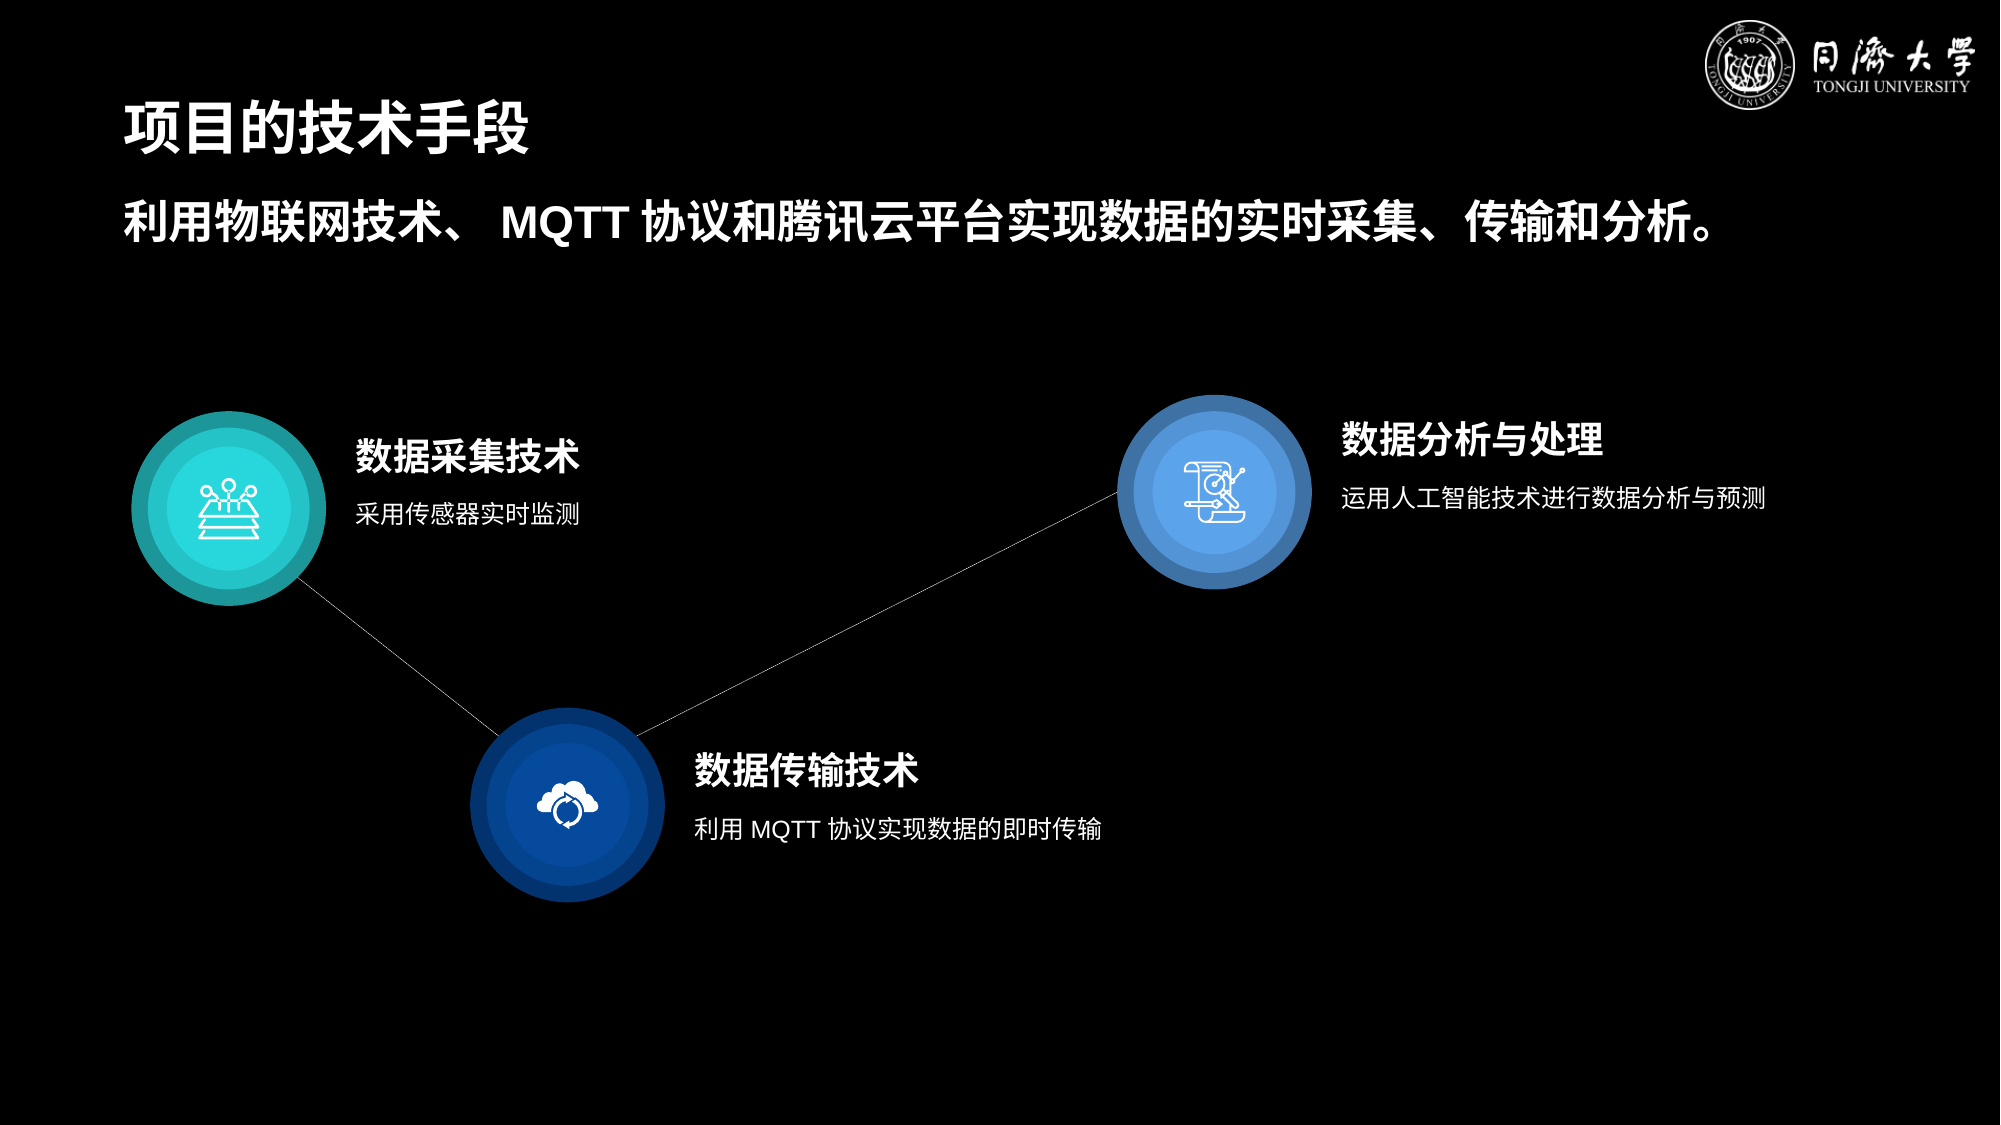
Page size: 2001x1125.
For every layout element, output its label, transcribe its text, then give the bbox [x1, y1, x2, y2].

picture [1705, 20, 1975, 110]
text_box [108, 185, 1869, 921]
title 项目的技术手段 [108, 21, 1890, 169]
